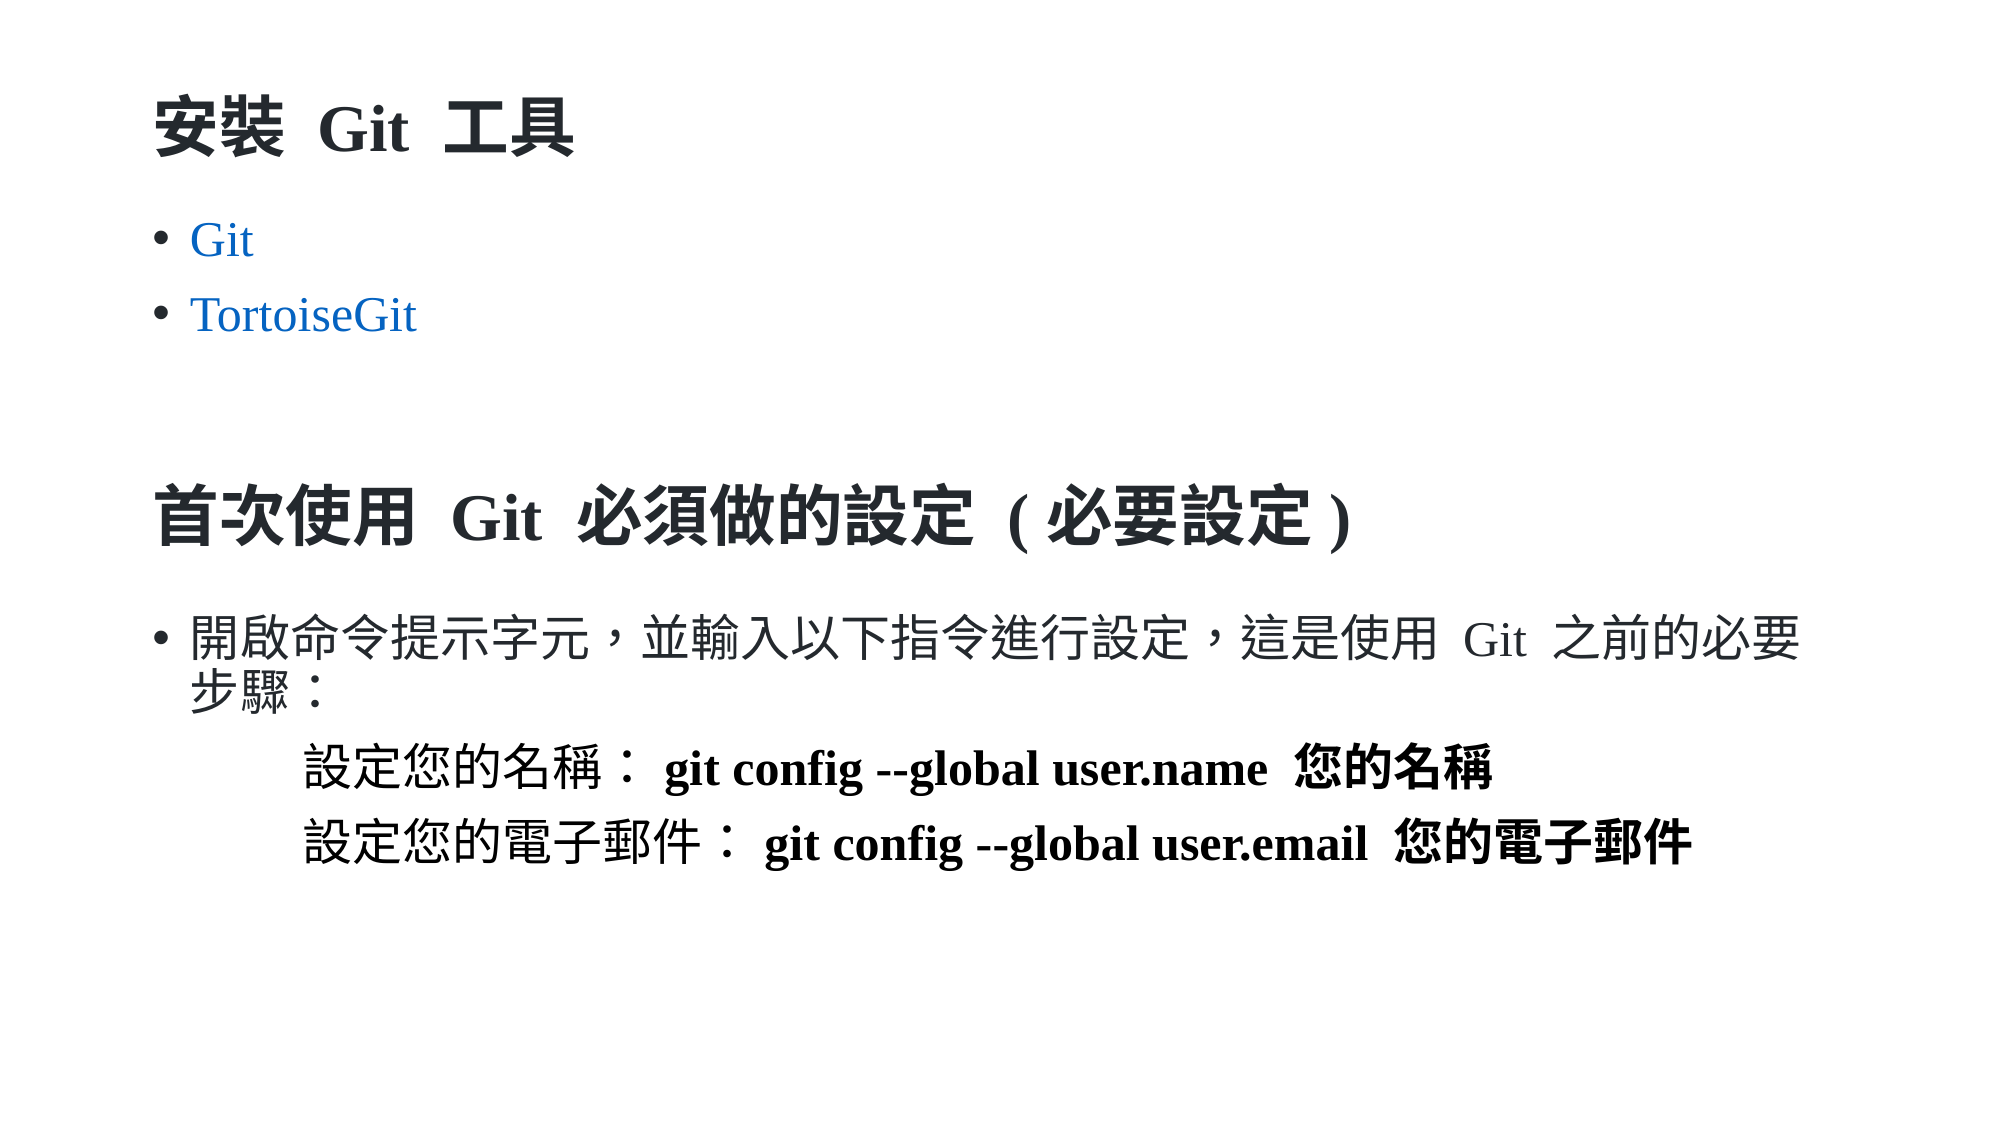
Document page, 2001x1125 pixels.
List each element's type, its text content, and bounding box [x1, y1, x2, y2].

text_box 開啟命令提示字元，並輸入以下指令進行設定，這是使用 Git 之前的必要步驟： 設定您的名稱：git config --global user.name 您的名稱 設定您的電子郵件：git config --global user.email 您的電子郵件 [137, 606, 1863, 1020]
list Git TortoiseGit [137, 205, 1863, 415]
text_box 首次使用 Git 必須做的設定 (必要設定) [137, 443, 1863, 595]
title 安裝 Git 工具 [137, 54, 1863, 205]
